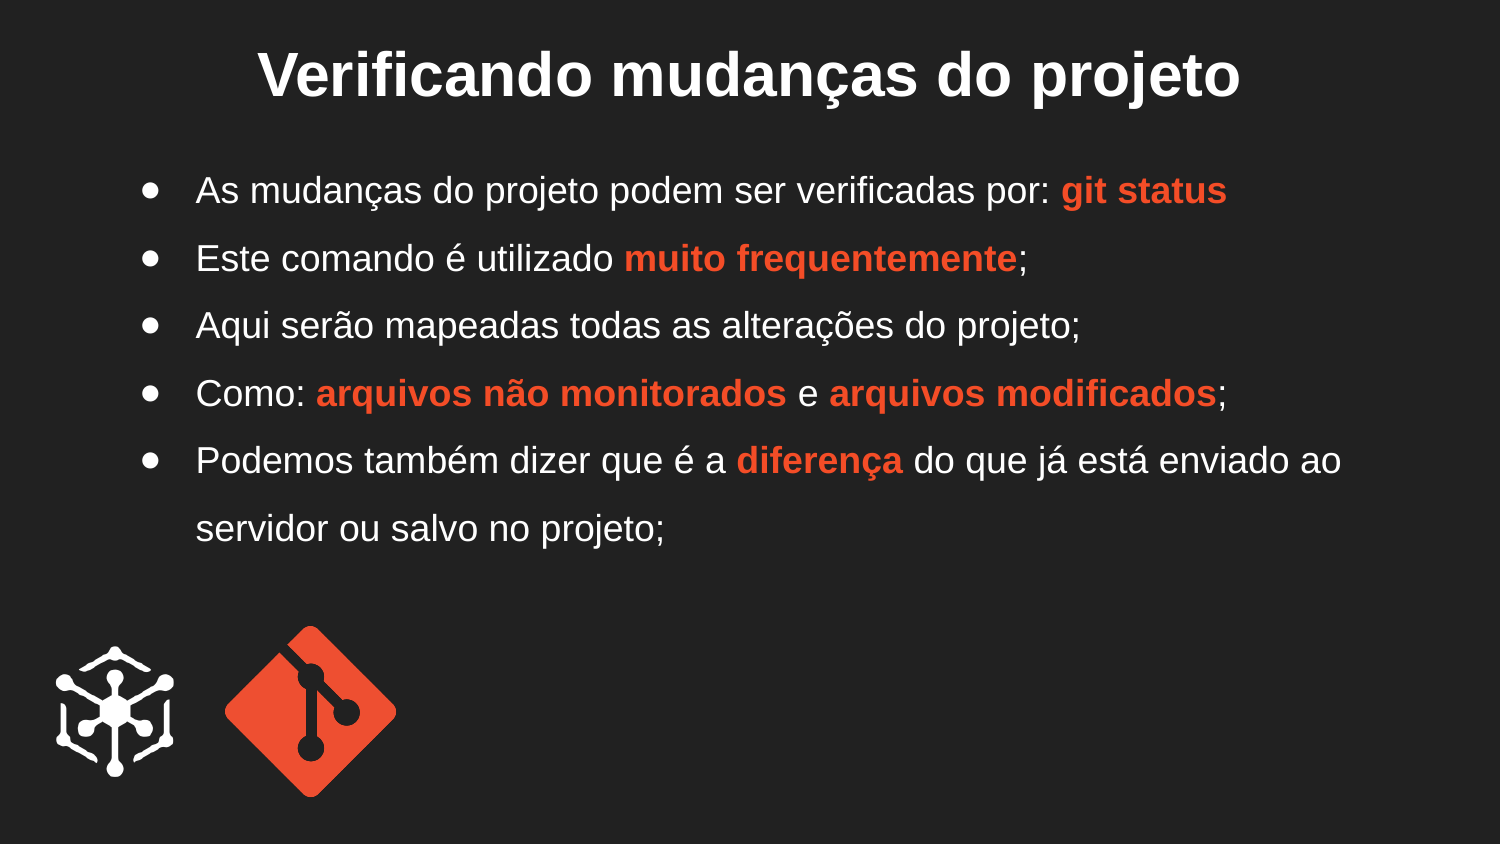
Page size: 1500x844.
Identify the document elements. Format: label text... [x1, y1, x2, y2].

text_box Verificando mudanças do projeto [198, 18, 1302, 128]
picture [54, 646, 174, 777]
text_box As mudanças do projeto podem ser verificadas por: git status Este comando é utilizado muito frequentemente; Aqui serão mapeadas todas as alterações do projeto; Como: arquivos não monitorados e arquivos modificados; Podemos também dizer que é a diferença do que já está enviado ao servidor ou salvo no projeto; [105, 128, 1426, 618]
picture [219, 620, 402, 803]
